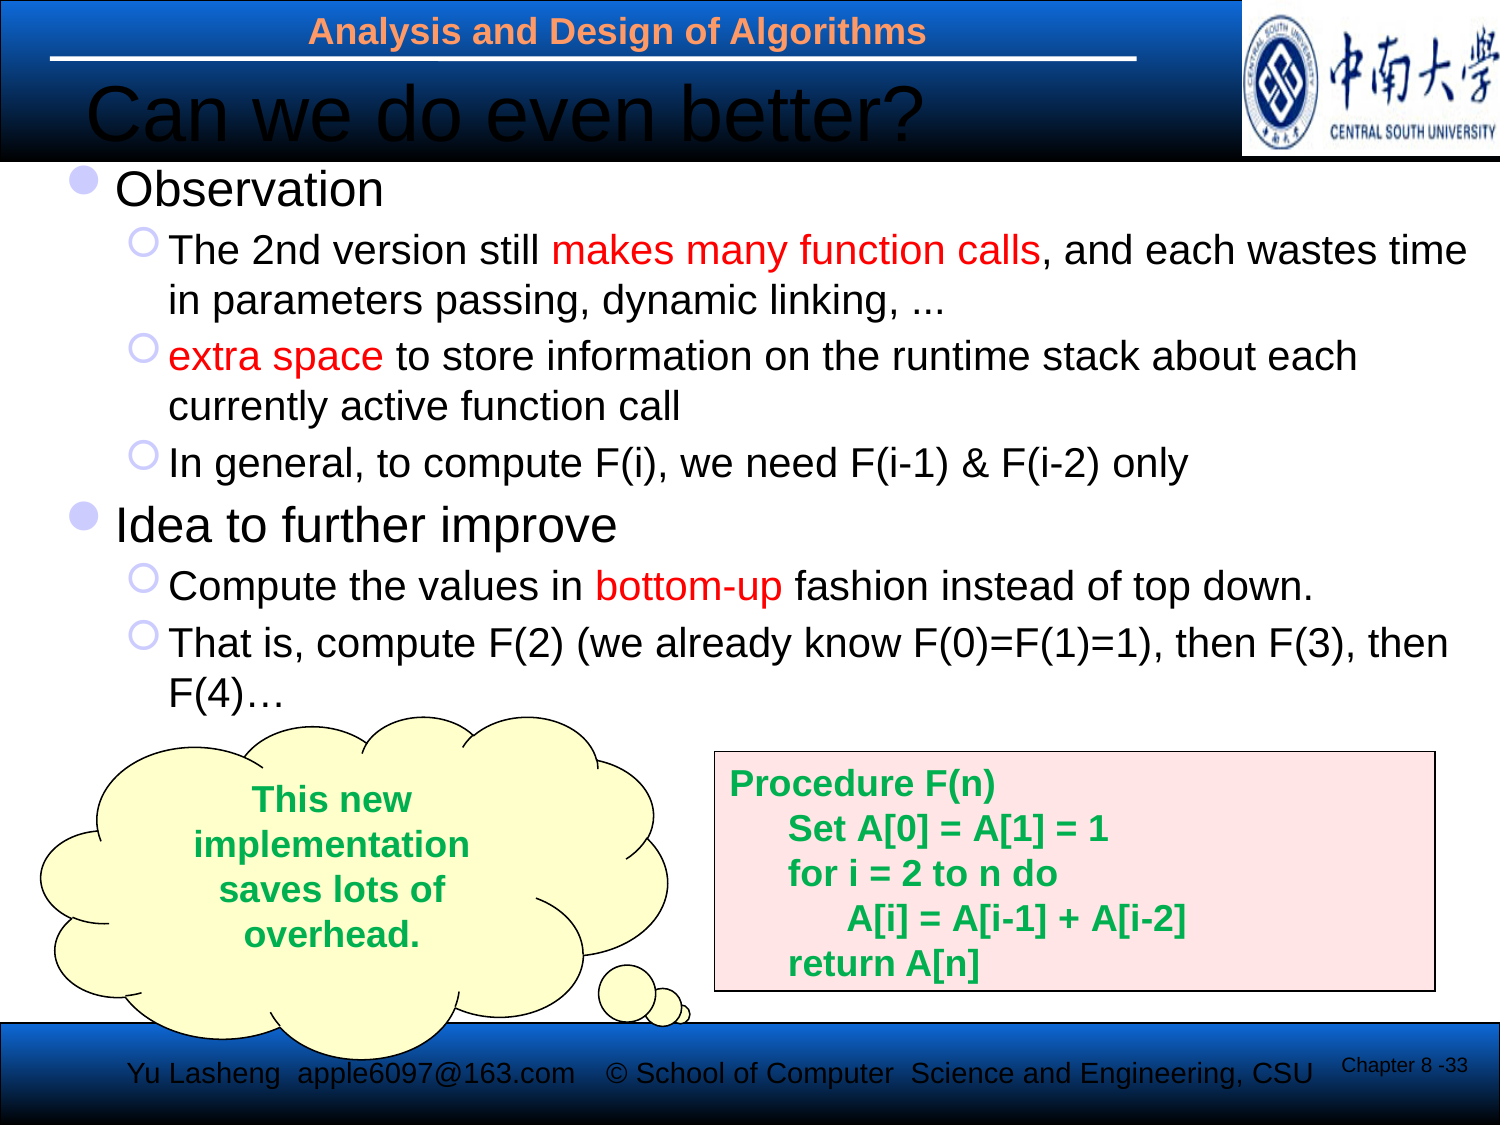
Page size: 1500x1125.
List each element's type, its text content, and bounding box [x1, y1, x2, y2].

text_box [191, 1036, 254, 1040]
list Observation The 2nd version still makes many function calls, and each wastes time in parameters passing, dynamic linking, ... extra space to store information on the runtime stack about each currently active function call In general, to compute F(i), we need F(i-1) & F(i-2) only Idea to further improve Compute the values in bottom-up fashion instead of top down. That is, compute F(2) (we already know F(0)=F(1)=1), then F(3), then F(4)… [49, 148, 1495, 1036]
slide_number Chapter 8 -33 [1293, 1044, 1484, 1120]
text_box This new implementation saves lots of overhead. [289, 1036, 434, 1060]
text_box Procedure F(n) Set A[0] = A[1] = 1 for i = 2 to n do A[i] = A[i-1] + A[i-2] return A[n] [714, 751, 1436, 992]
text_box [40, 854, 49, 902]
title Can we do even better? [70, 58, 1243, 148]
picture [1242, 0, 1500, 156]
